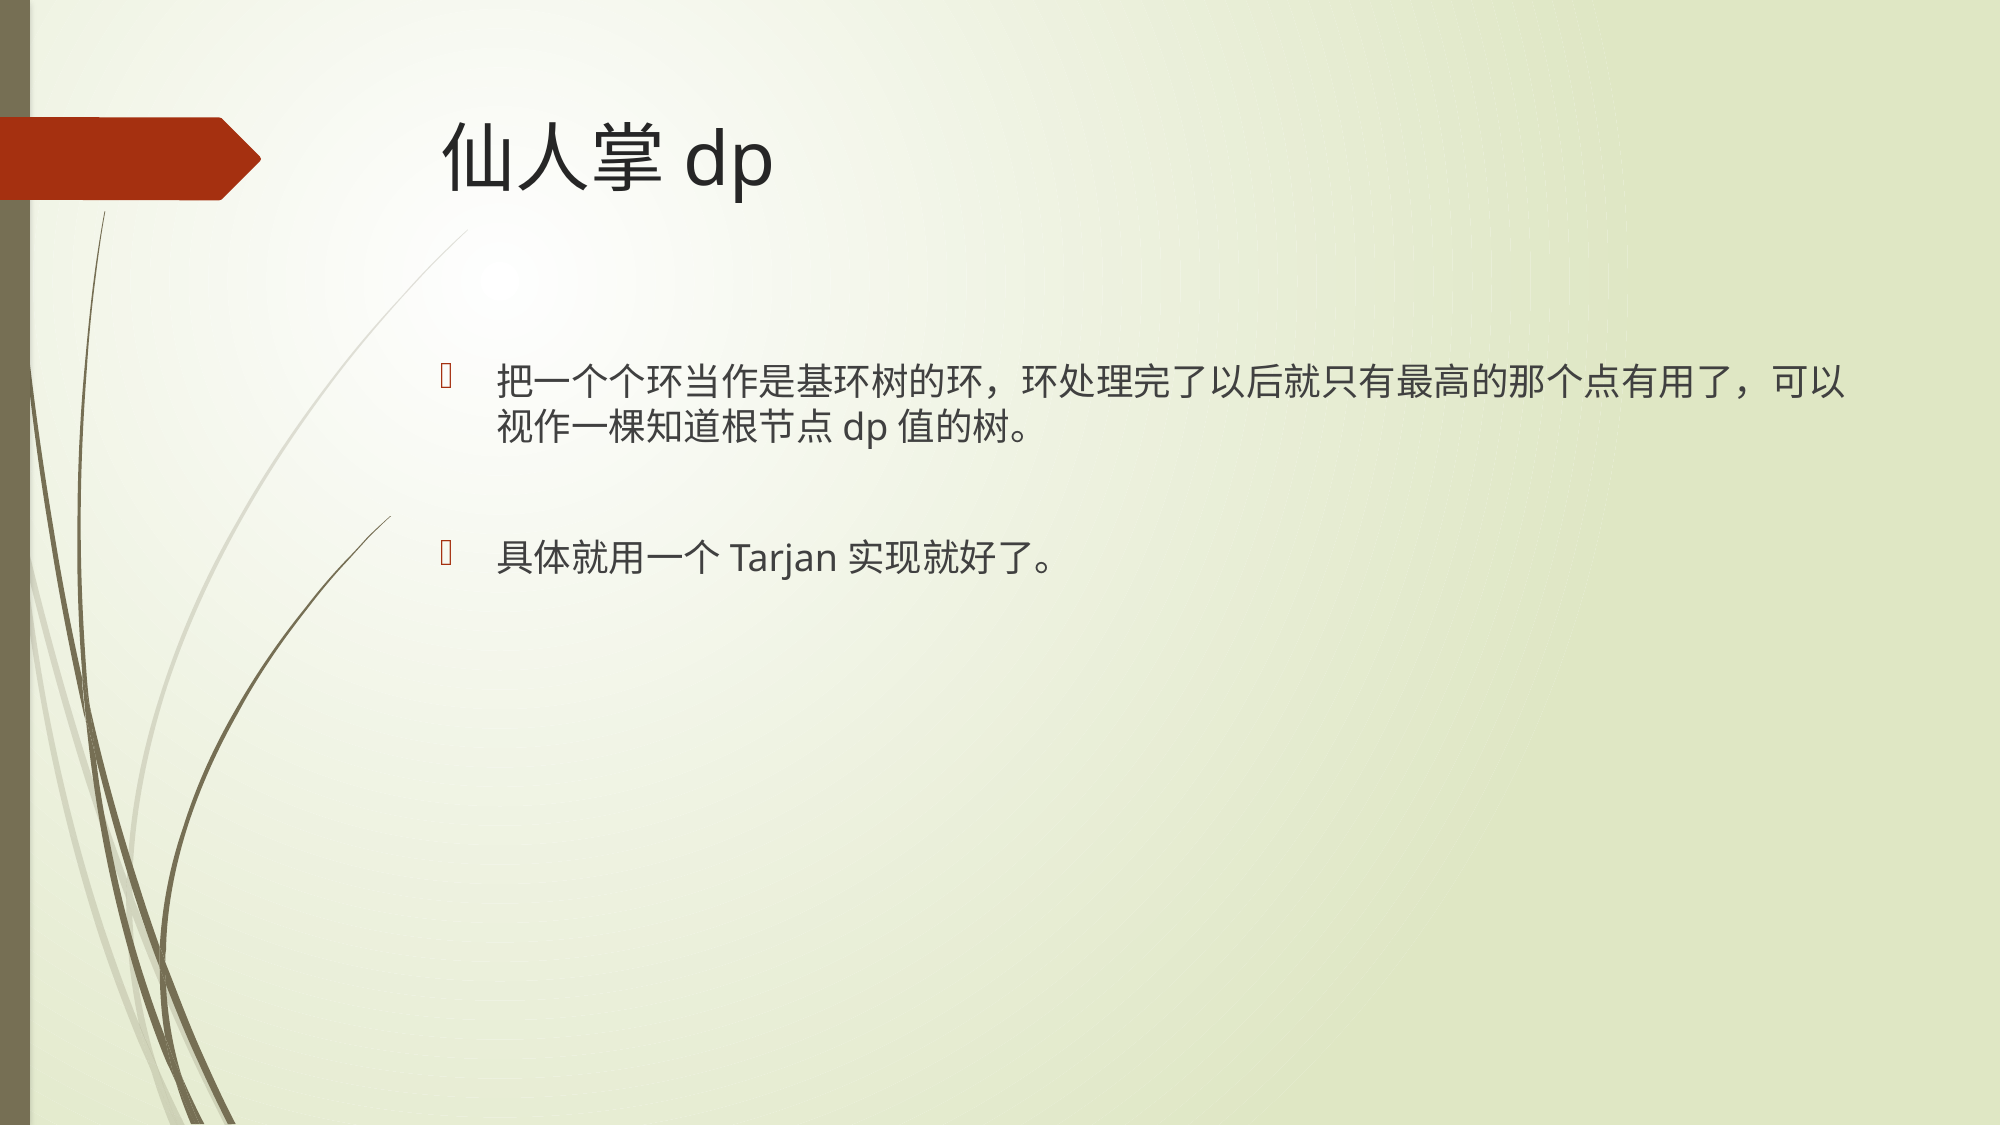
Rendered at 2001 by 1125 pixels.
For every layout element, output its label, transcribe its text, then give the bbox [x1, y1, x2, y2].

list 把一个个环当作是基环树的环，环处理完了以后就只有最高的那个点有用了，可以视作一棵知道根节点dp值的树。 具体就用一个Tarjan实现就好了。 [424, 350, 1888, 970]
title 仙人掌dp [425, 102, 1888, 313]
